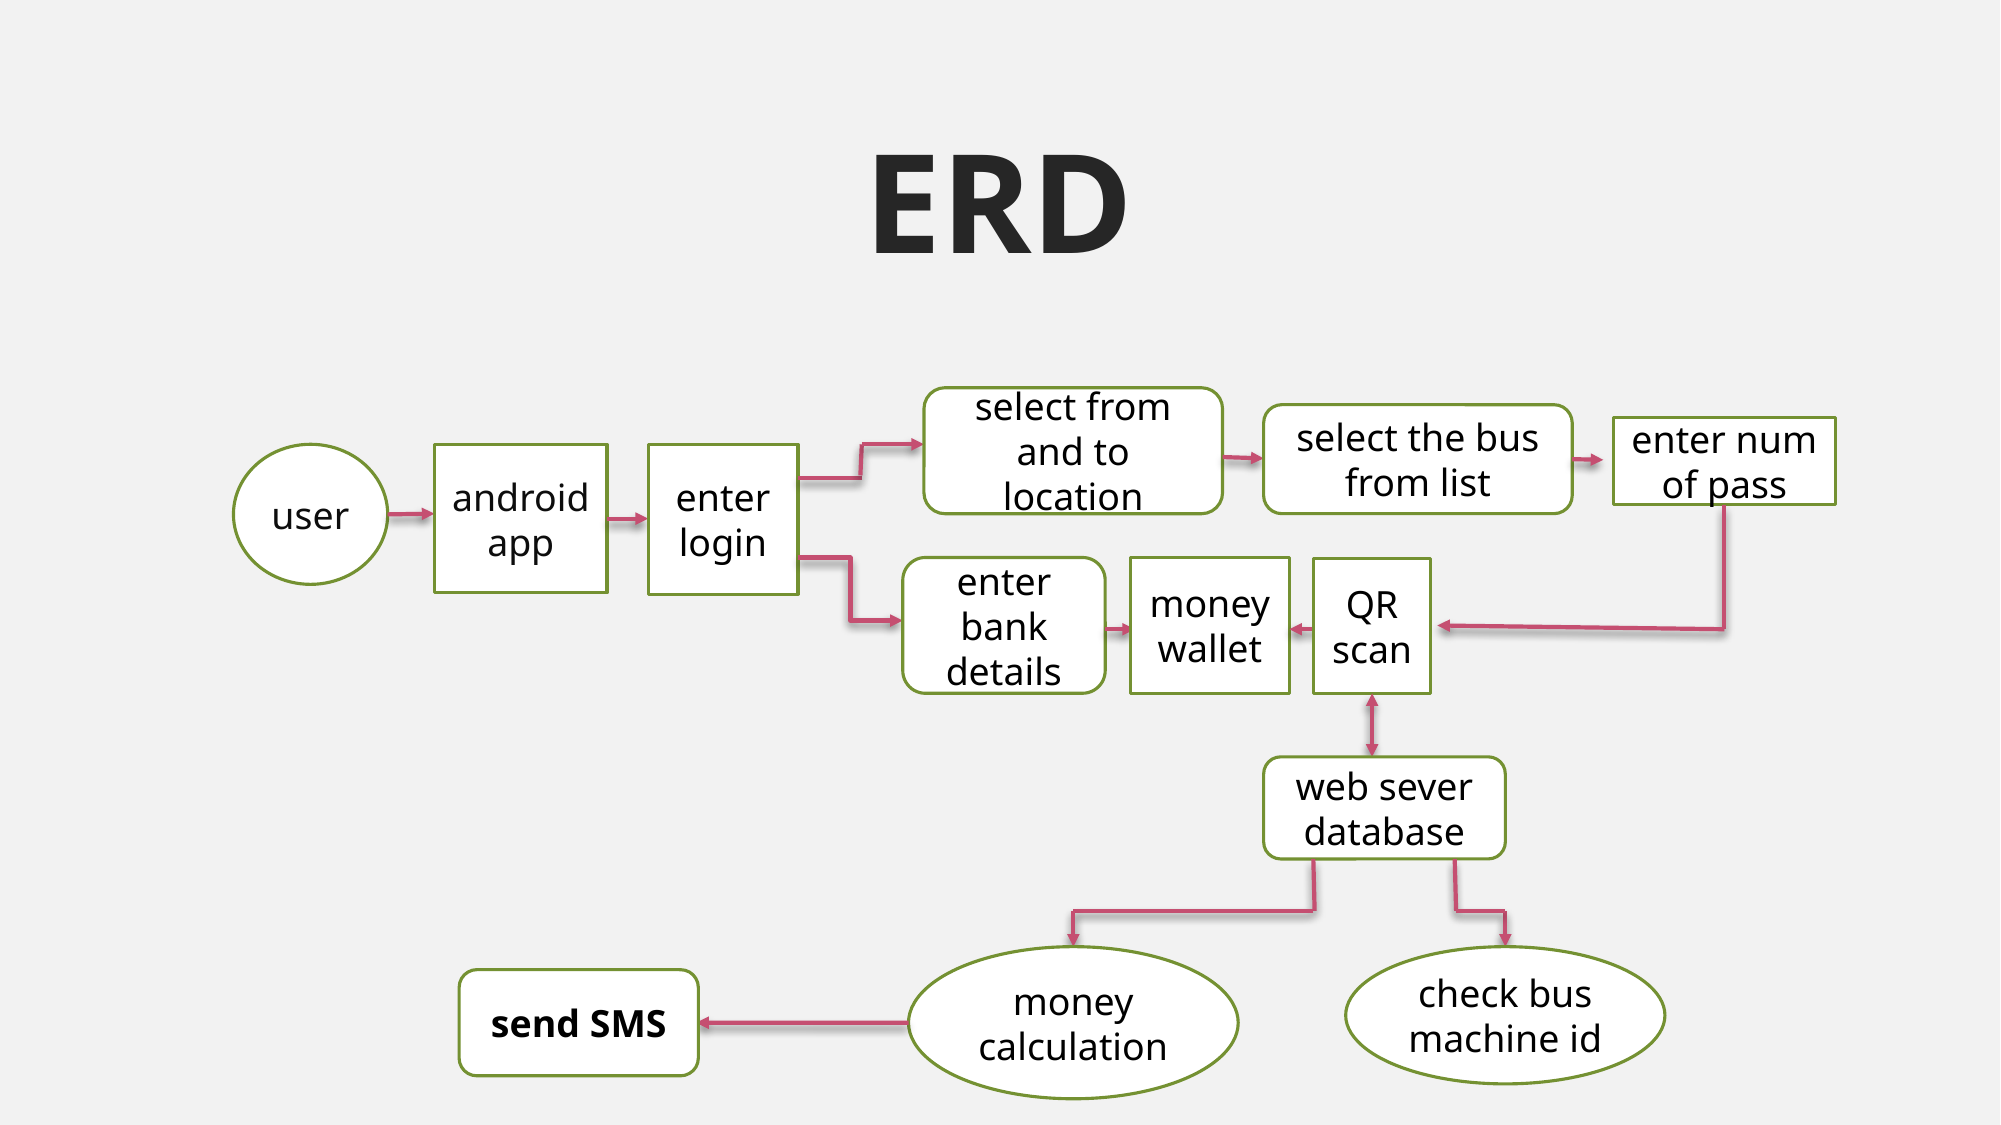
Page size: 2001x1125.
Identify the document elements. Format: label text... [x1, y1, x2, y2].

text_box user [231, 442, 390, 586]
text_box select the bus from list [1262, 403, 1574, 516]
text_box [1312, 858, 1316, 912]
text_box web sever database [1262, 755, 1507, 861]
text_box check bus machine id [1344, 945, 1667, 1086]
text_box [1436, 624, 1725, 630]
text_box select from and to location [922, 386, 1225, 516]
text_box enter num of pass [1612, 416, 1837, 506]
text_box send SMS [457, 968, 700, 1078]
title ERD [149, 99, 1849, 318]
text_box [859, 454, 863, 476]
text_box enter bank details [901, 555, 1107, 695]
text_box money wallet [1129, 556, 1291, 695]
text_box enter login [647, 443, 800, 596]
text_box android app [433, 443, 609, 594]
text_box money calculation [907, 945, 1240, 1101]
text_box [797, 556, 904, 622]
text_box QR scan [1312, 557, 1432, 695]
